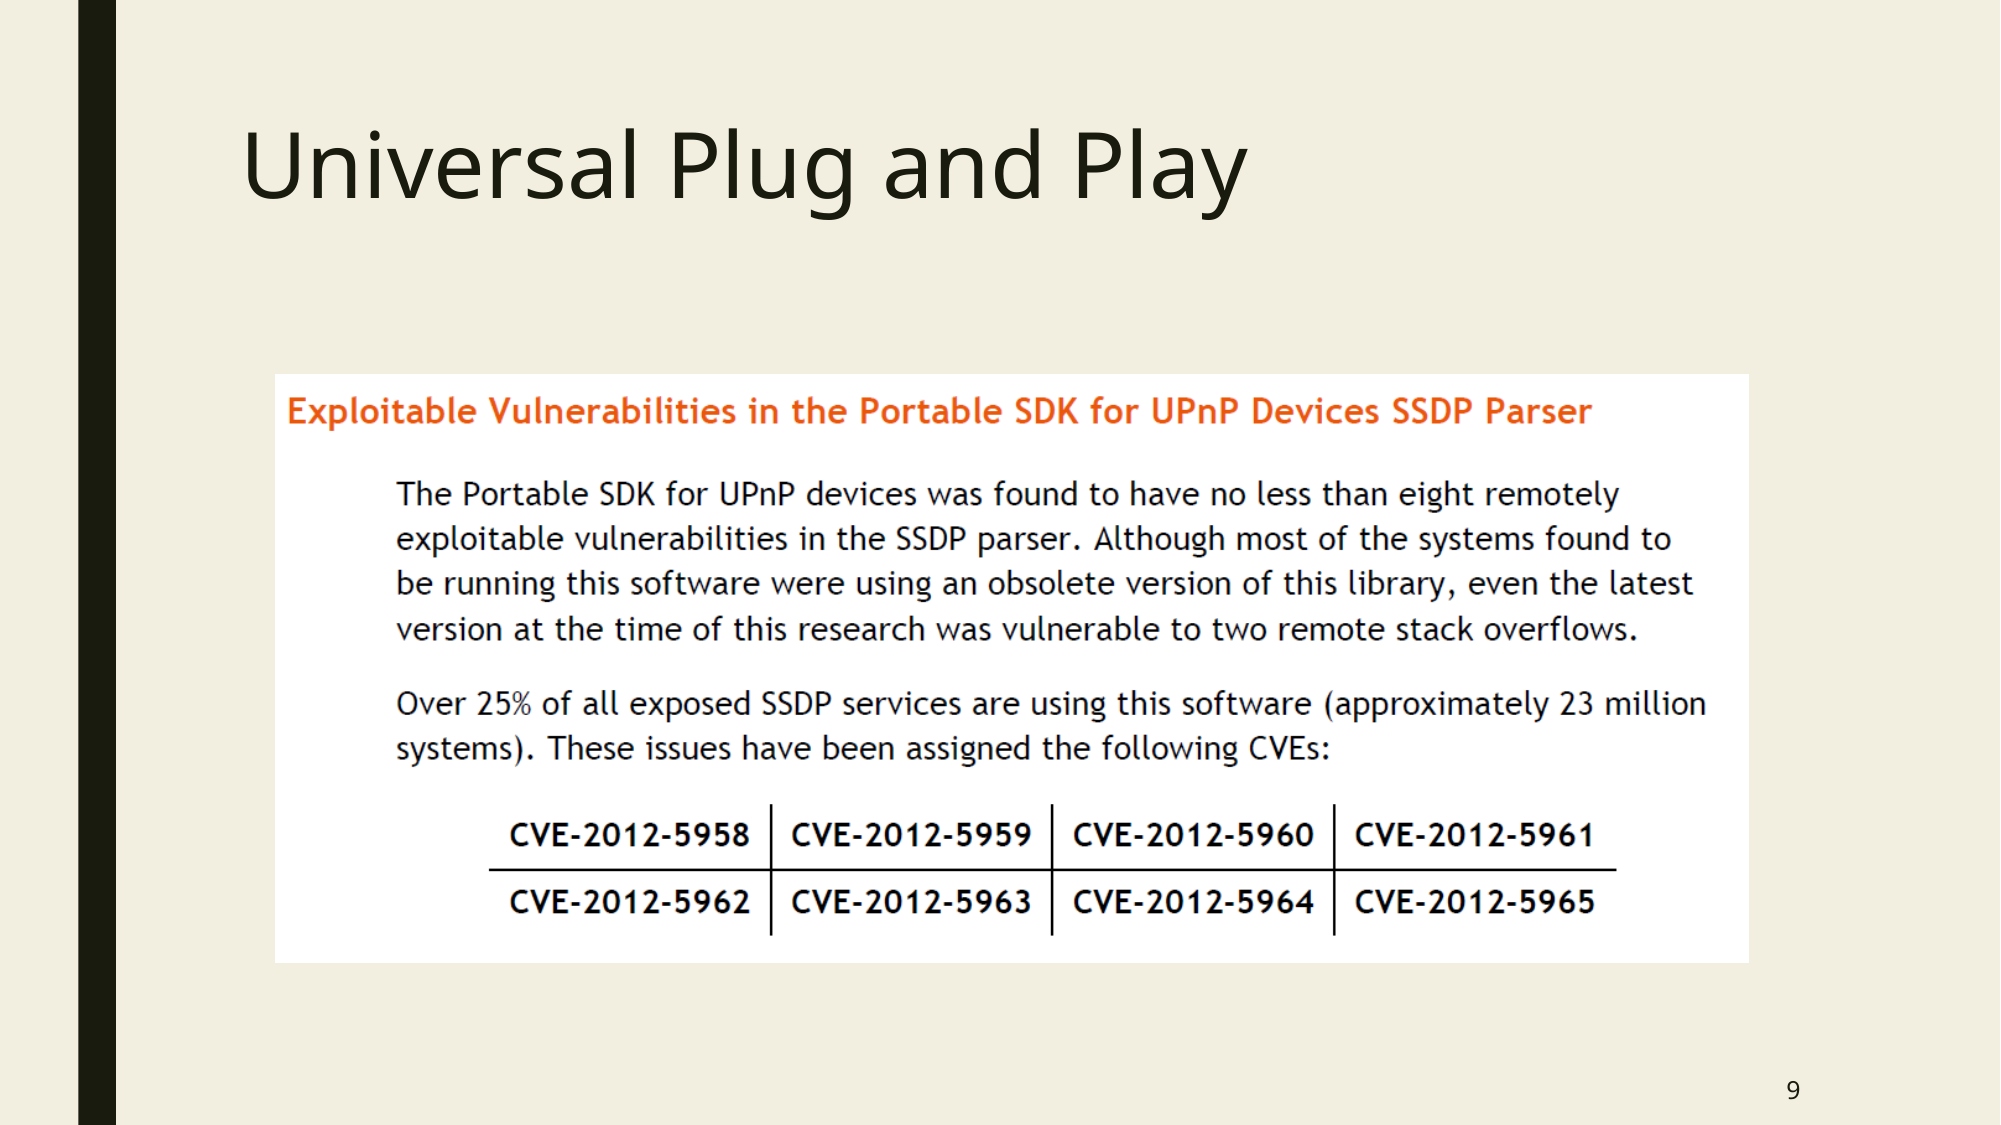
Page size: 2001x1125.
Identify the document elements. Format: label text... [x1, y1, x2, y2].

slide_number 9 [1553, 1058, 1816, 1125]
title Universal Plug and Play [225, 112, 1800, 357]
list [275, 374, 1750, 963]
